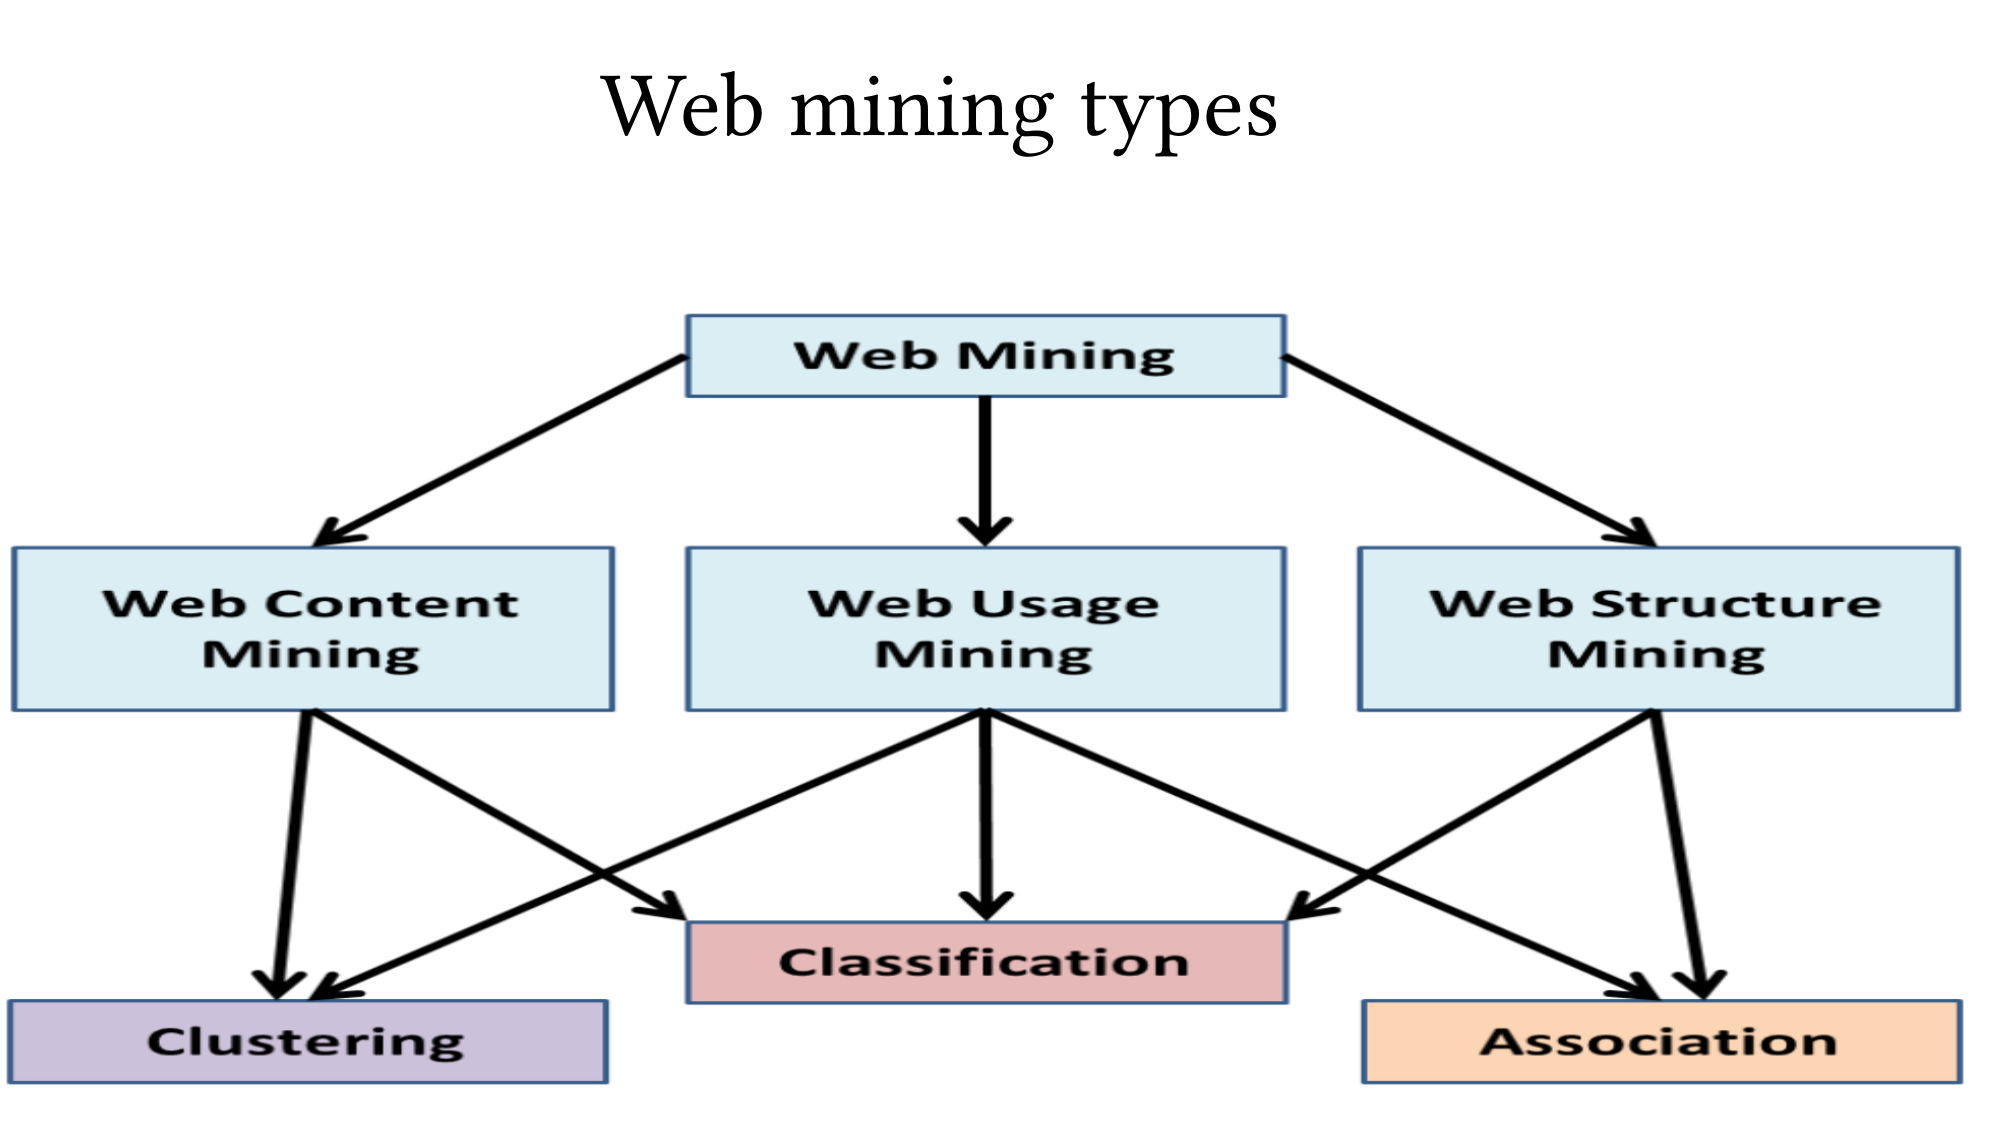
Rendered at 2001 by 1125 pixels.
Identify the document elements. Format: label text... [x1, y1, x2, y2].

picture [0, 296, 1984, 1090]
title Web mining types [584, 52, 1415, 270]
